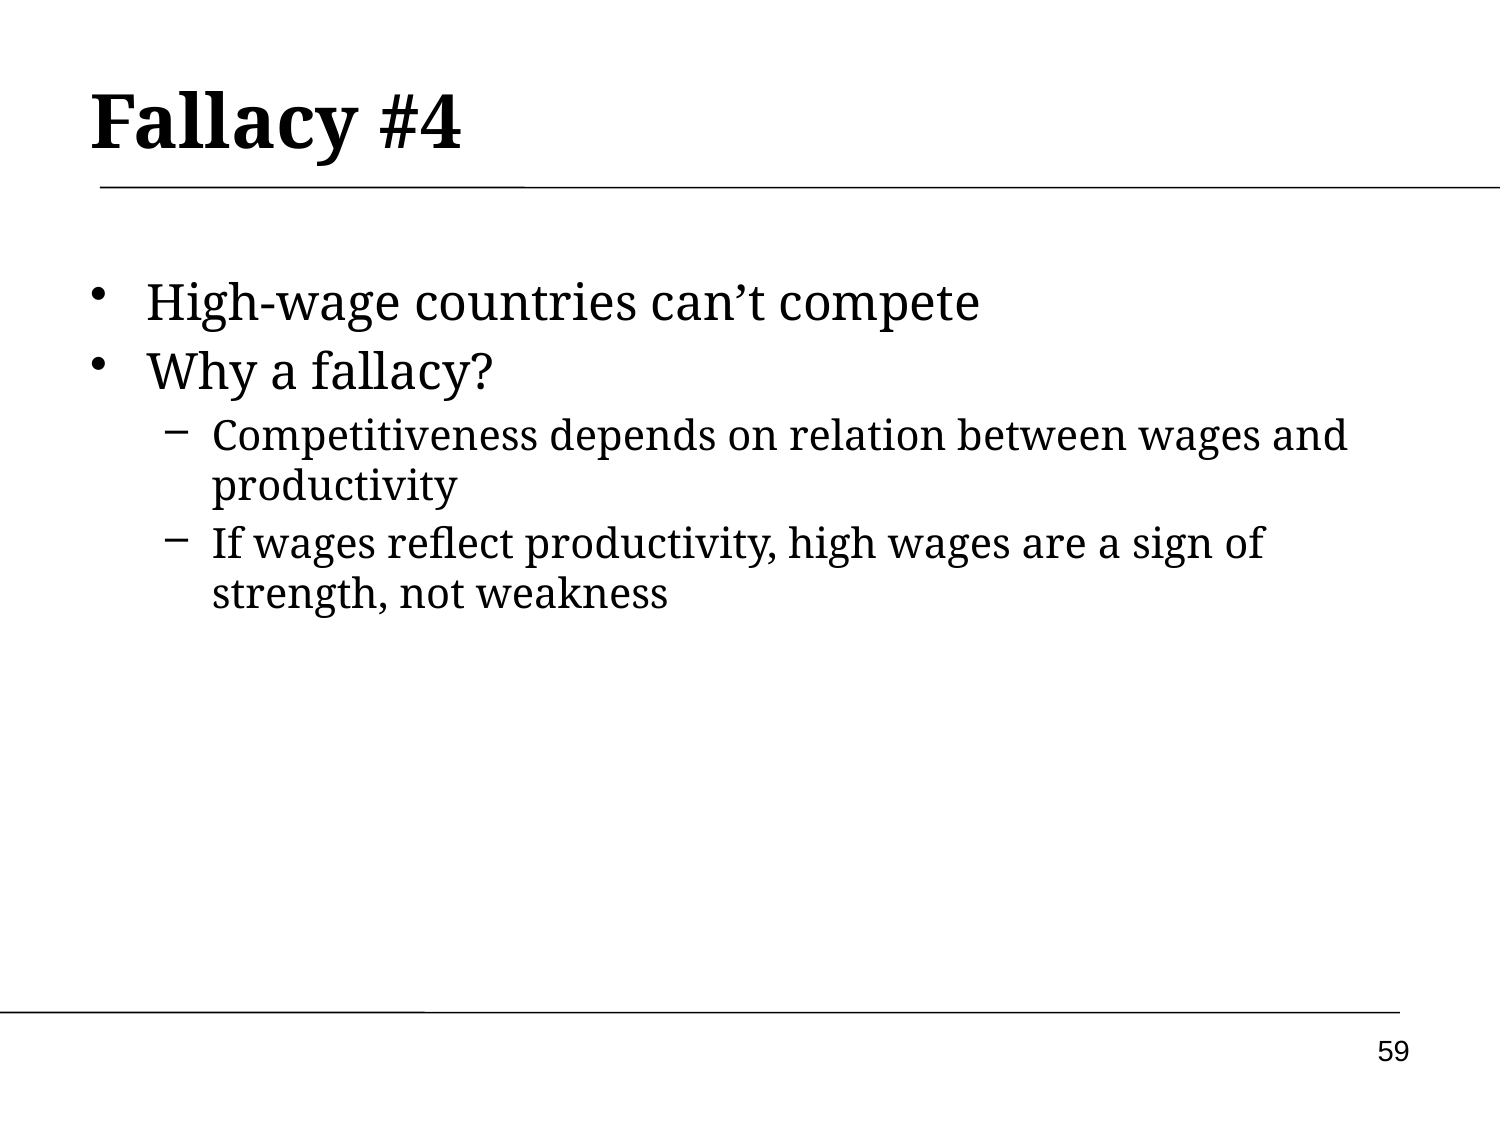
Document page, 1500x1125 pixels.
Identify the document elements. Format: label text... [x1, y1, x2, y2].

title Fallacy #4 [74, 49, 1426, 188]
slide_number 59 [1074, 1024, 1426, 1103]
list High-wage countries can’t compete Why a fallacy? Competitiveness depends on relation between wages and productivity If wages reflect productivity, high wages are a sign of strength, not weakness [74, 262, 1426, 1006]
